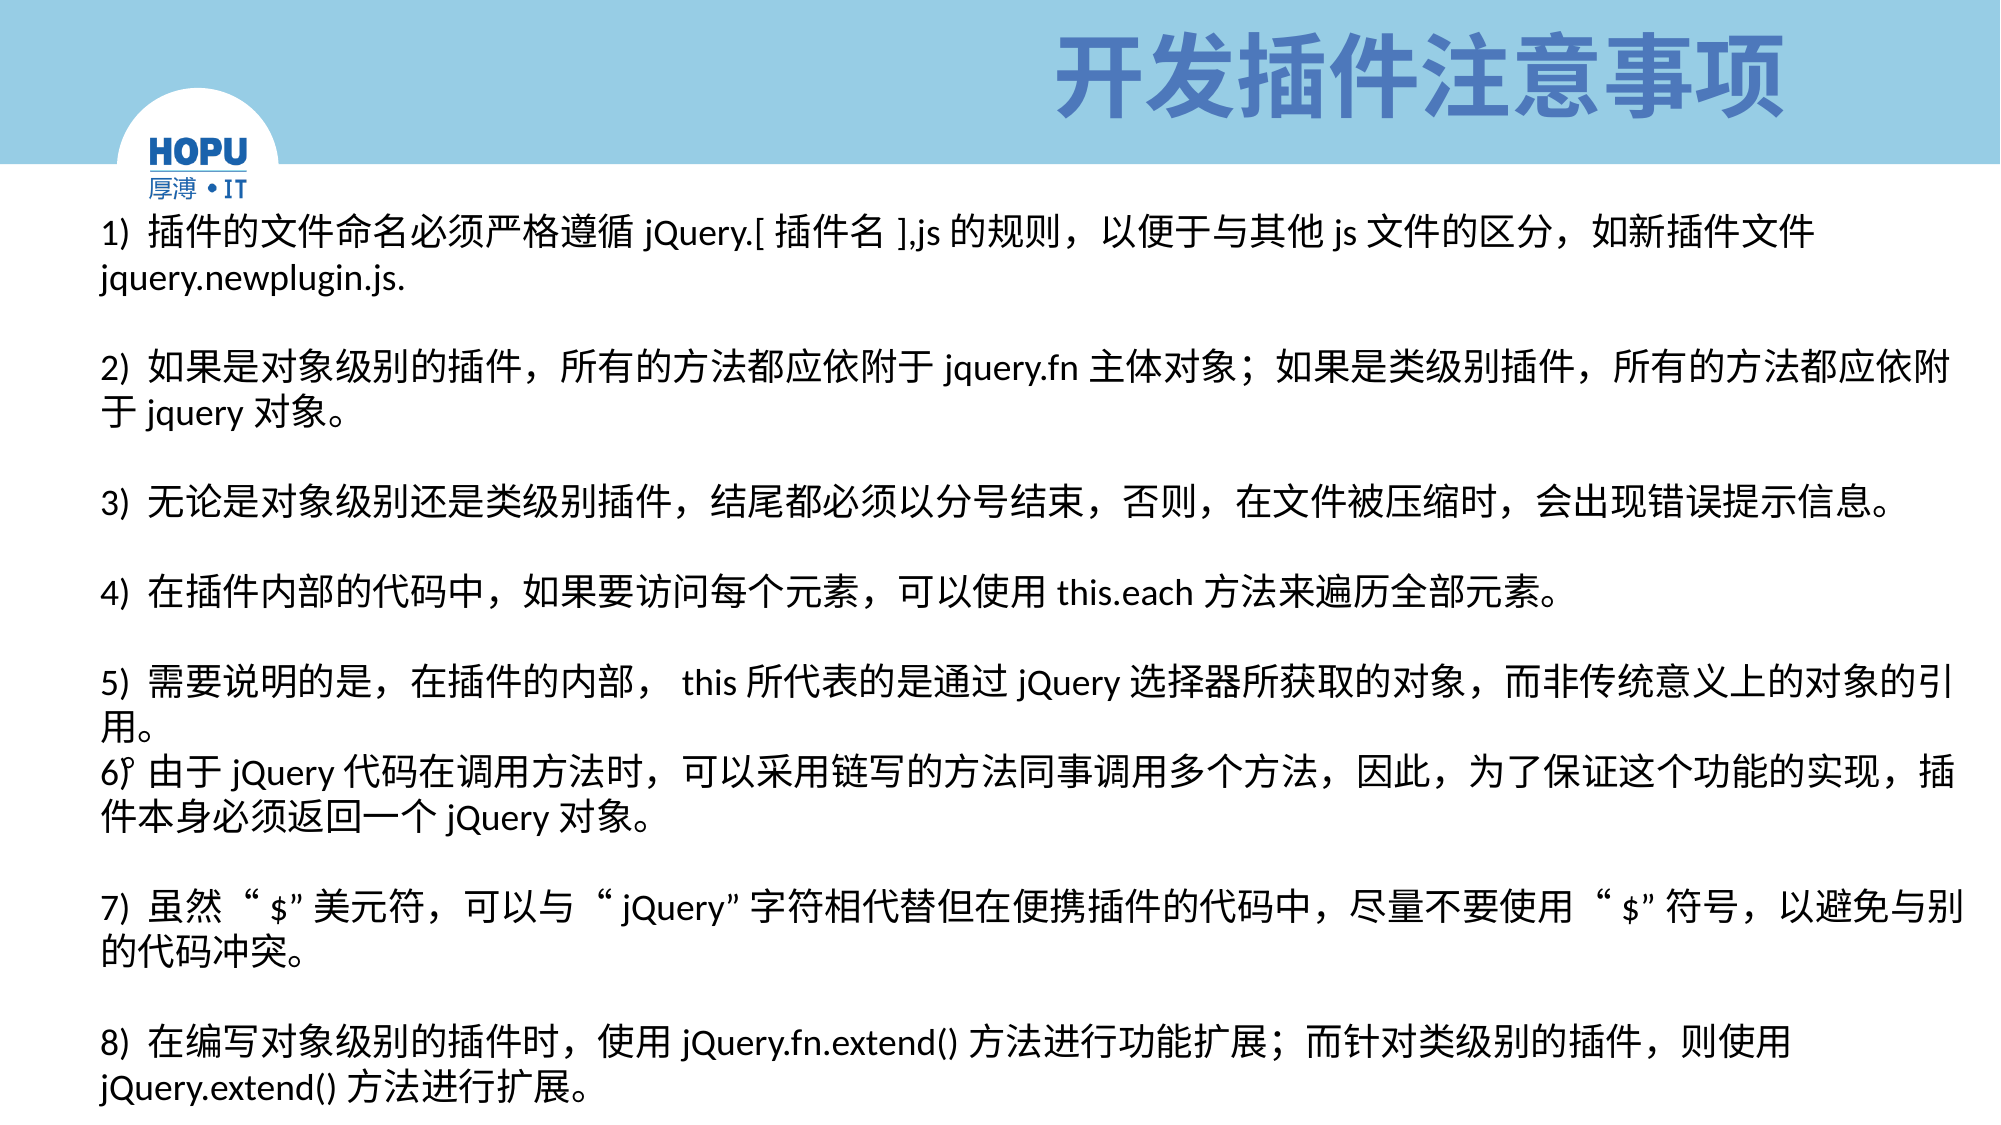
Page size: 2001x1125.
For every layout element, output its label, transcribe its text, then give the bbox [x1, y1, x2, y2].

picture [148, 136, 247, 200]
text_box 。 [106, 722, 1553, 827]
title 开发插件注意事项 [862, 1, 1978, 146]
text_box 1) 插件的文件命名必须严格遵循jQuery.[插件名],js的规则，以便于与其他js文件的区分，如新插件文件jquery.newplugin.js. 2) 如果是对象级别的插件，所有的方法都应依附于jquery.fn主体对象；如果是类级别插件，所有的方法都应依附于jquery对象。 3) 无论是对象级别还是类级别插件，结尾都必须以分号结束，否则，在文件被压缩时，会出现错误提示信息。 4) 在插件内部的代码中，如果要访问每个元素，可以使用this.each方法来遍历全部元素。 5) 需要说明的是，在插件的内部，this所代表的是通过jQuery选择器所获取的对象，而非传统意义上的对象的引用。 6) 由于jQuery代码在调用方法时，可以采用链写的方法同事调用多个方法，因此，为了保证这个功能的实现，插件本身必须返回一个jQuery对象。 7) 虽然“$”美元符，可以与“jQuery”字符相代替但在便携插件的代码中，尽量不要使用“$”符号，以避免与别的代码冲突。 8) 在编写对象级别的插件时，使用jQuery.fn.extend()方法进行功能扩展；而针对类级别的插件，则使用jQuery.extend()方法进行扩展。 [85, 201, 2000, 1125]
